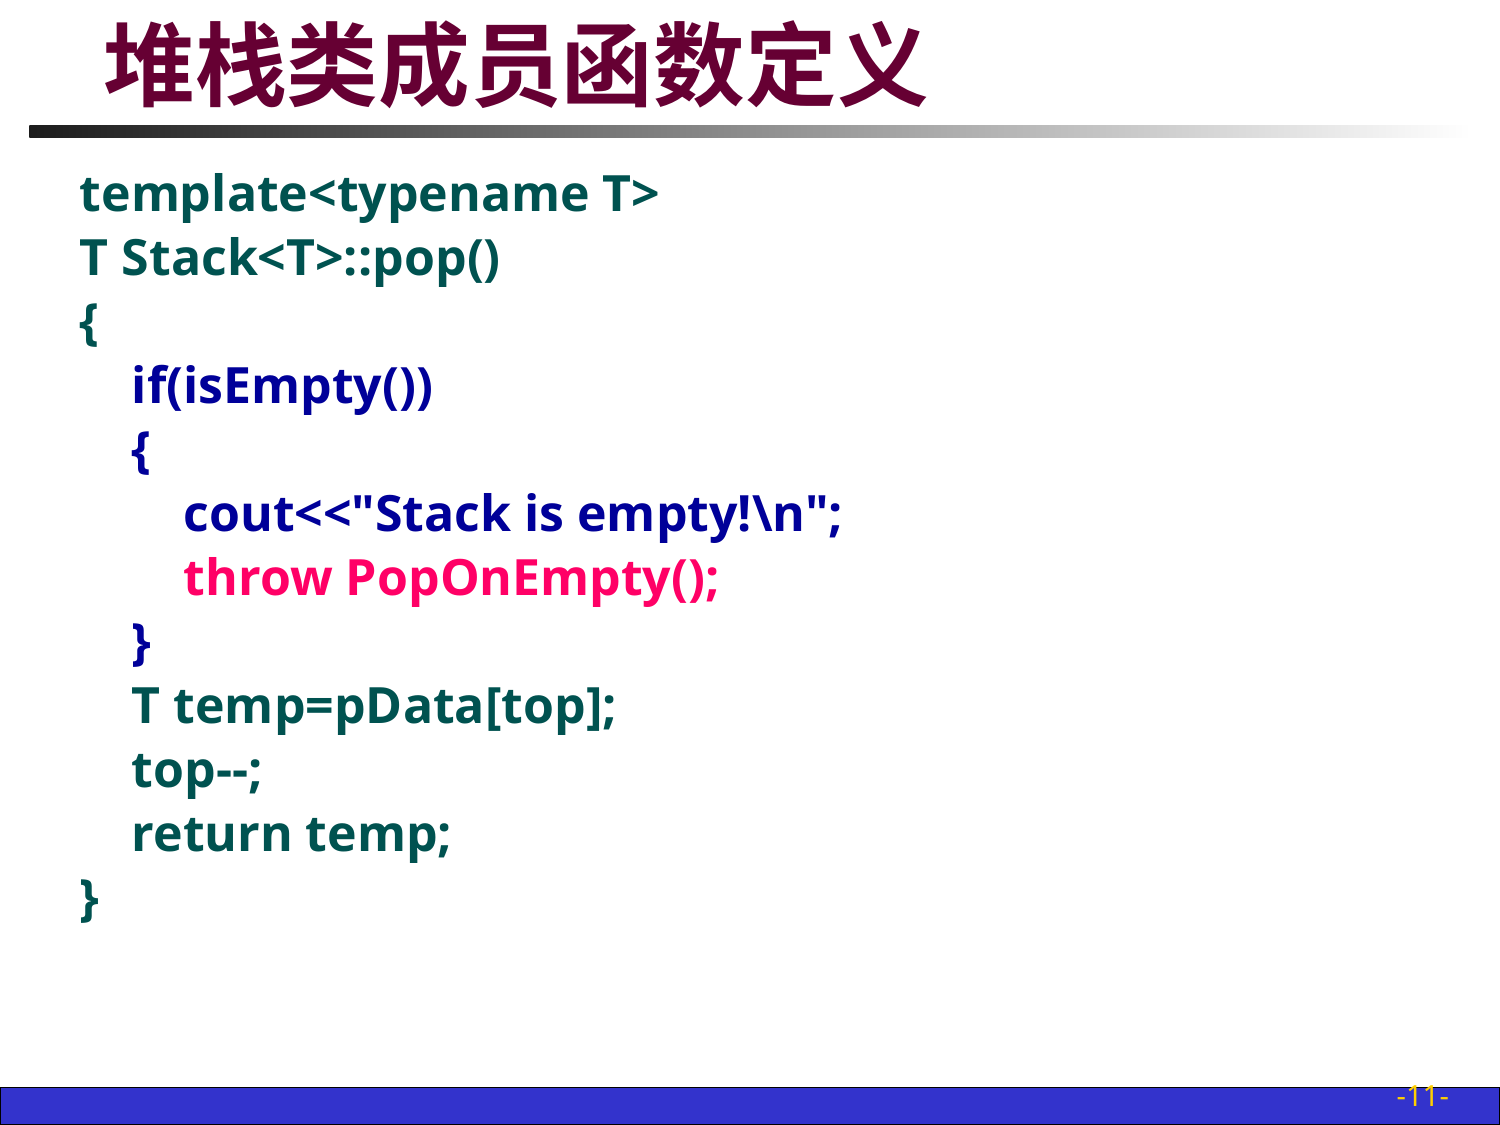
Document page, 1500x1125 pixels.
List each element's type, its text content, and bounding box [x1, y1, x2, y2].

slide_number -11- [1151, 1074, 1465, 1125]
list template<typename T> T Stack<T>::pop() { if(isEmpty()) { cout<<"Stack is empty!\n"; throw PopOnEmpty(); } T temp=pData[top]; top--; return temp; } [64, 160, 1436, 1012]
title 堆栈类成员函数定义 [88, 18, 1398, 126]
